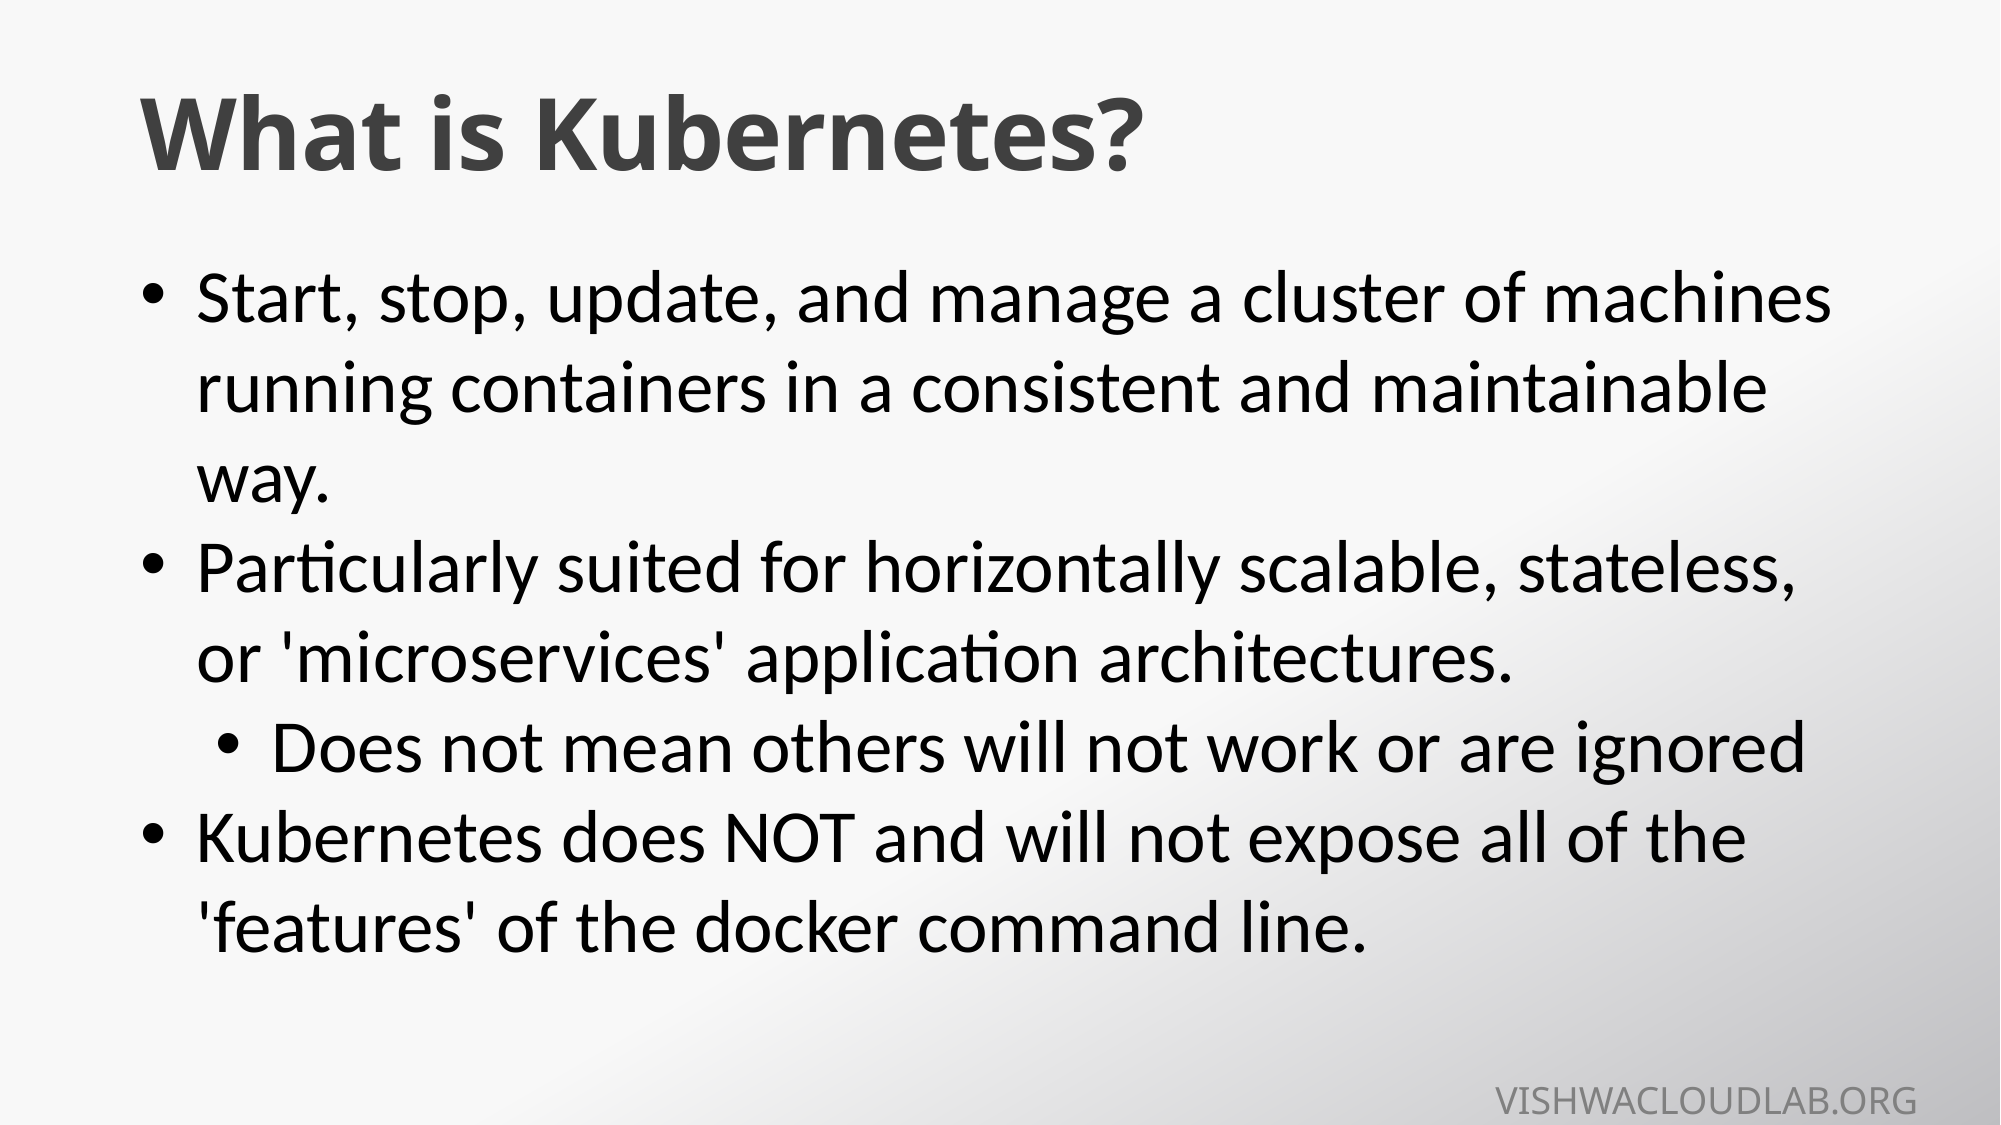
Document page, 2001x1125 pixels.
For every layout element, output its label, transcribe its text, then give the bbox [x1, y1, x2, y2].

text_box Start, stop, update, and manage a cluster of machines running containers in a consistent and maintainable way. Particularly suited for horizontally scalable, stateless, or 'microservices' application architectures. Does not mean others will not work or are ignored Kubernetes does NOT and will not expose all of the 'features' of the docker command line. [125, 240, 1893, 975]
title What is Kubernetes? [125, 47, 1776, 198]
